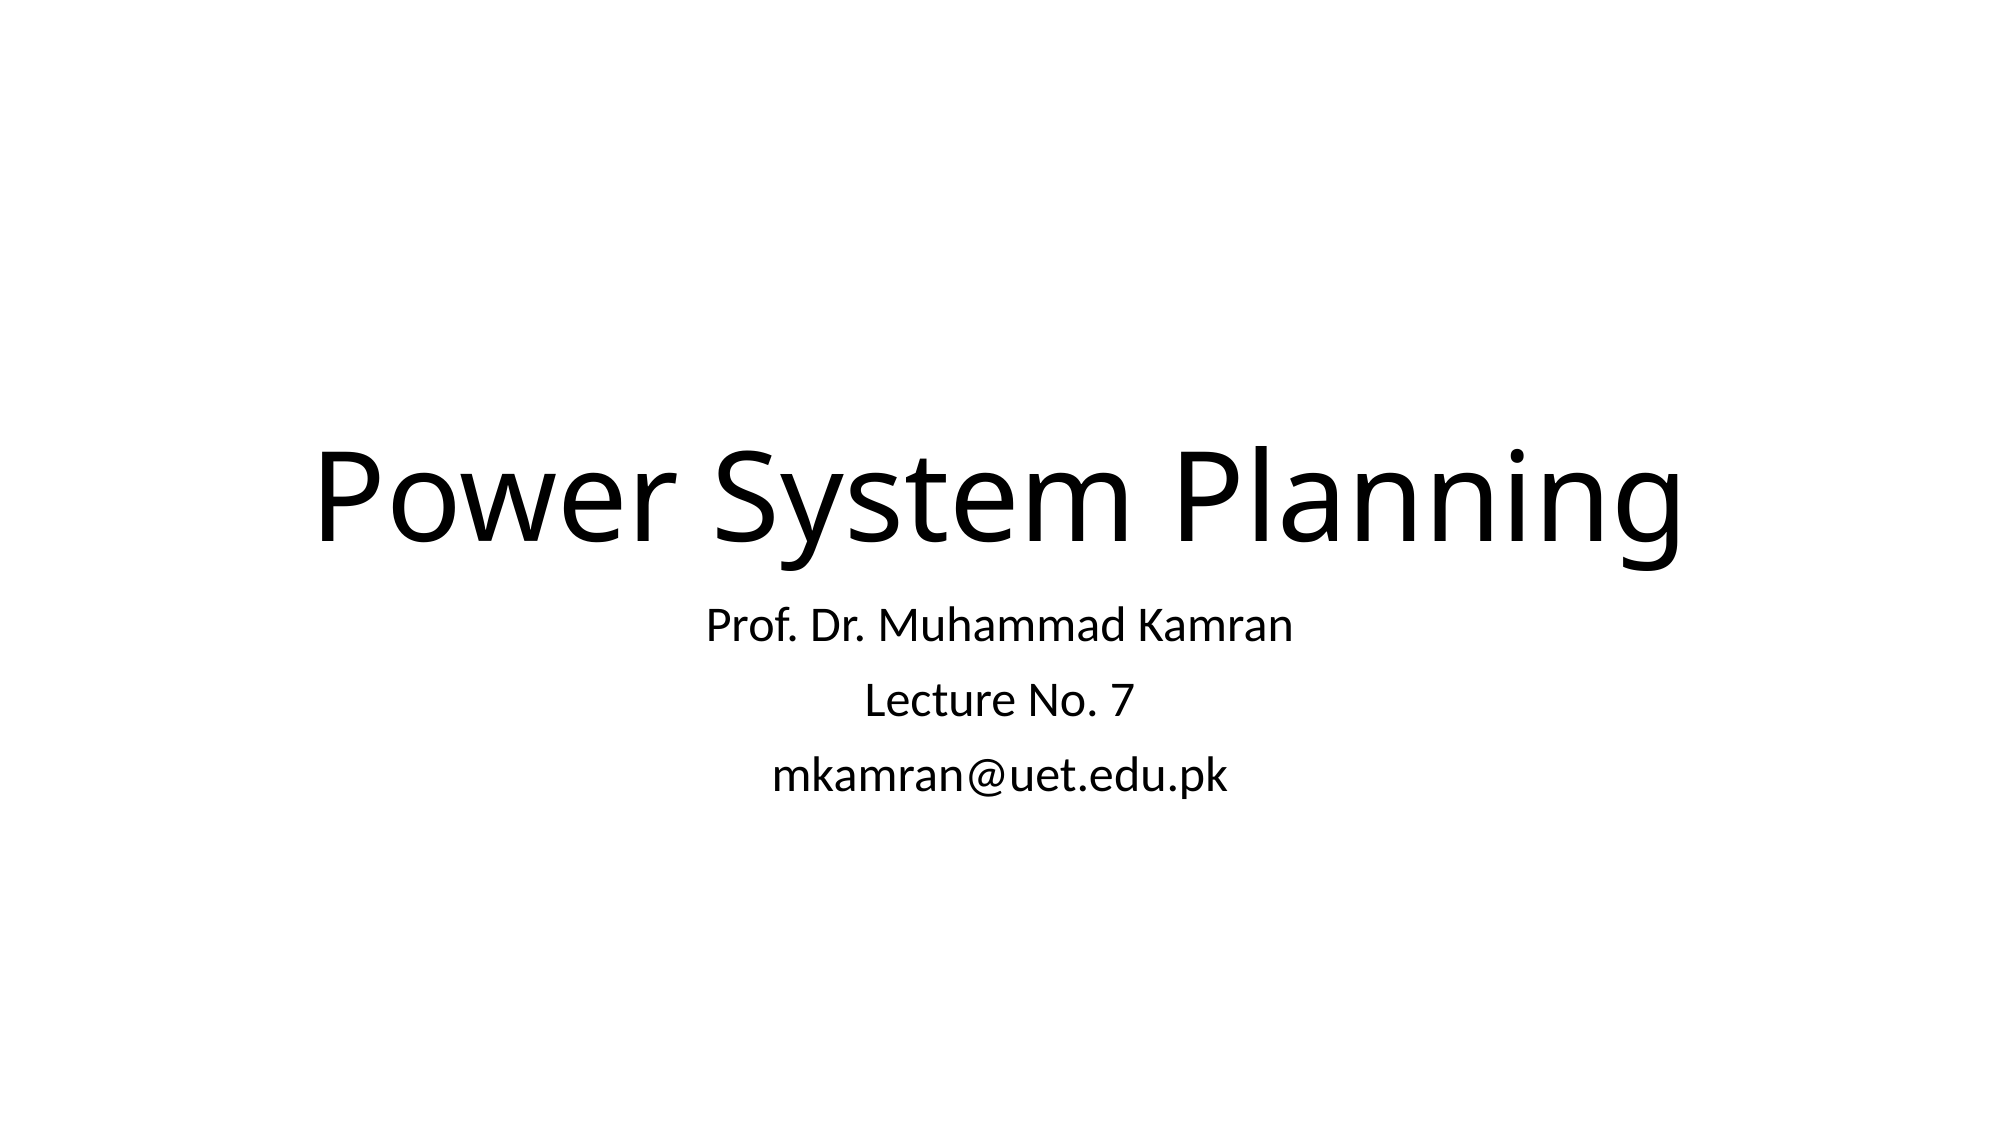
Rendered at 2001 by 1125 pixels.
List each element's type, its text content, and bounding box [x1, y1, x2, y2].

title Power System Planning [249, 184, 1750, 576]
subtitle Prof. Dr. Muhammad Kamran Lecture No. 7 mkamran@uet.edu.pk [249, 590, 1750, 863]
